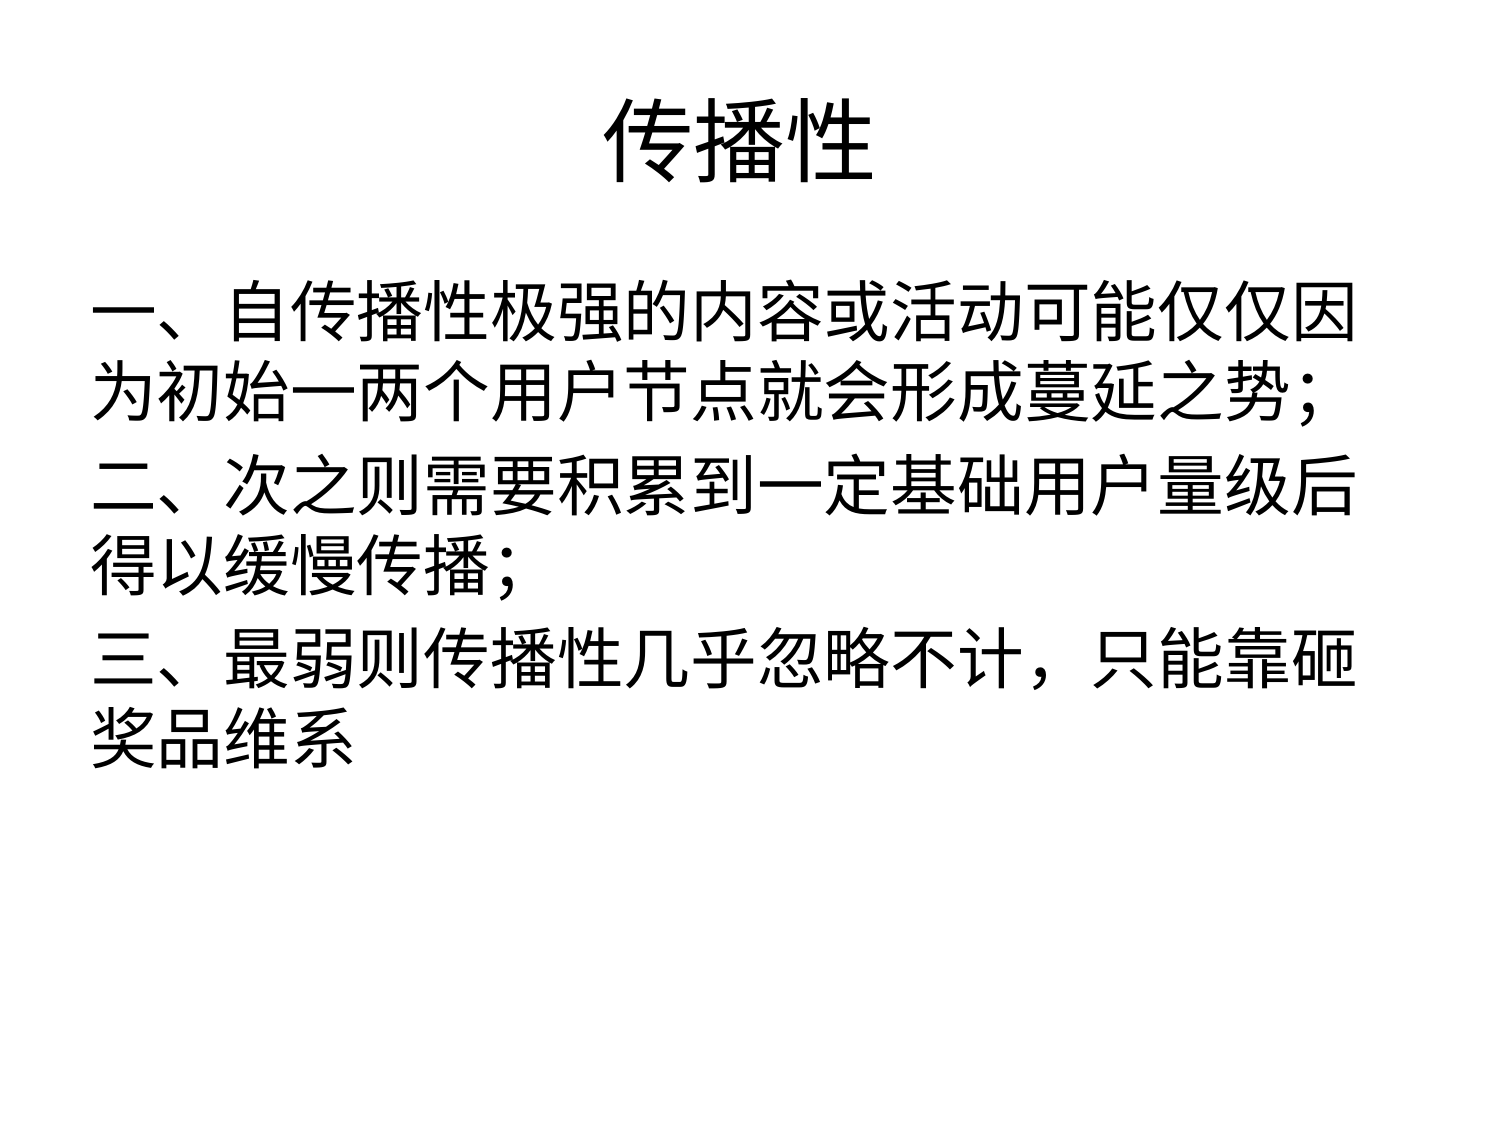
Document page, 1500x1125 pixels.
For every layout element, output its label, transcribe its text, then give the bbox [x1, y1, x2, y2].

title 传播性 [75, 45, 1425, 233]
list 一、自传播性极强的内容或活动可能仅仅因为初始一两个用户节点就会形成蔓延之势； 二、次之则需要积累到一定基础用户量级后得以缓慢传播； 三、最弱则传播性几乎忽略不计，只能靠砸奖品维系 [75, 262, 1425, 1005]
